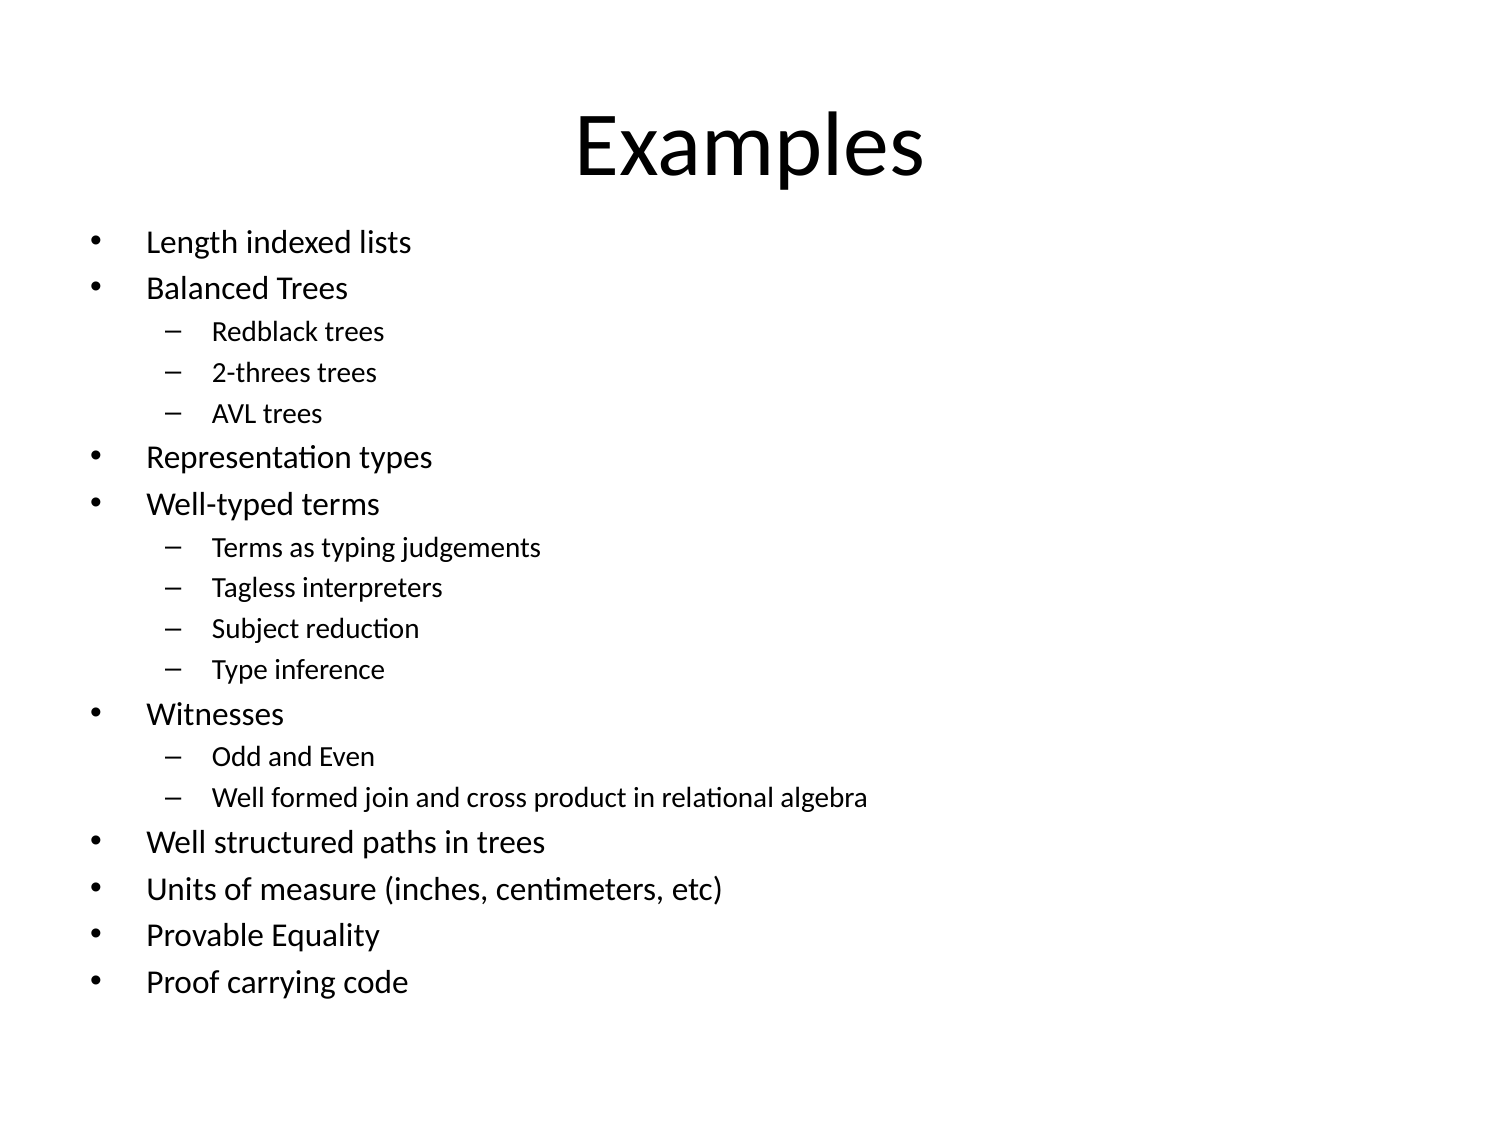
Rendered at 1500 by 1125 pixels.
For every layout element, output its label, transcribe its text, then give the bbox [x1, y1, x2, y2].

list Length indexed lists Balanced Trees Redblack trees 2-threes trees AVL trees Representation types Well-typed terms Terms as typing judgements Tagless interpreters Subject reduction Type inference Witnesses Odd and Even Well formed join and cross product in relational algebra Well structured paths in trees Units of measure (inches, centimeters, etc) Provable Equality Proof carrying code [75, 212, 1425, 1038]
title Examples [75, 45, 1425, 212]
